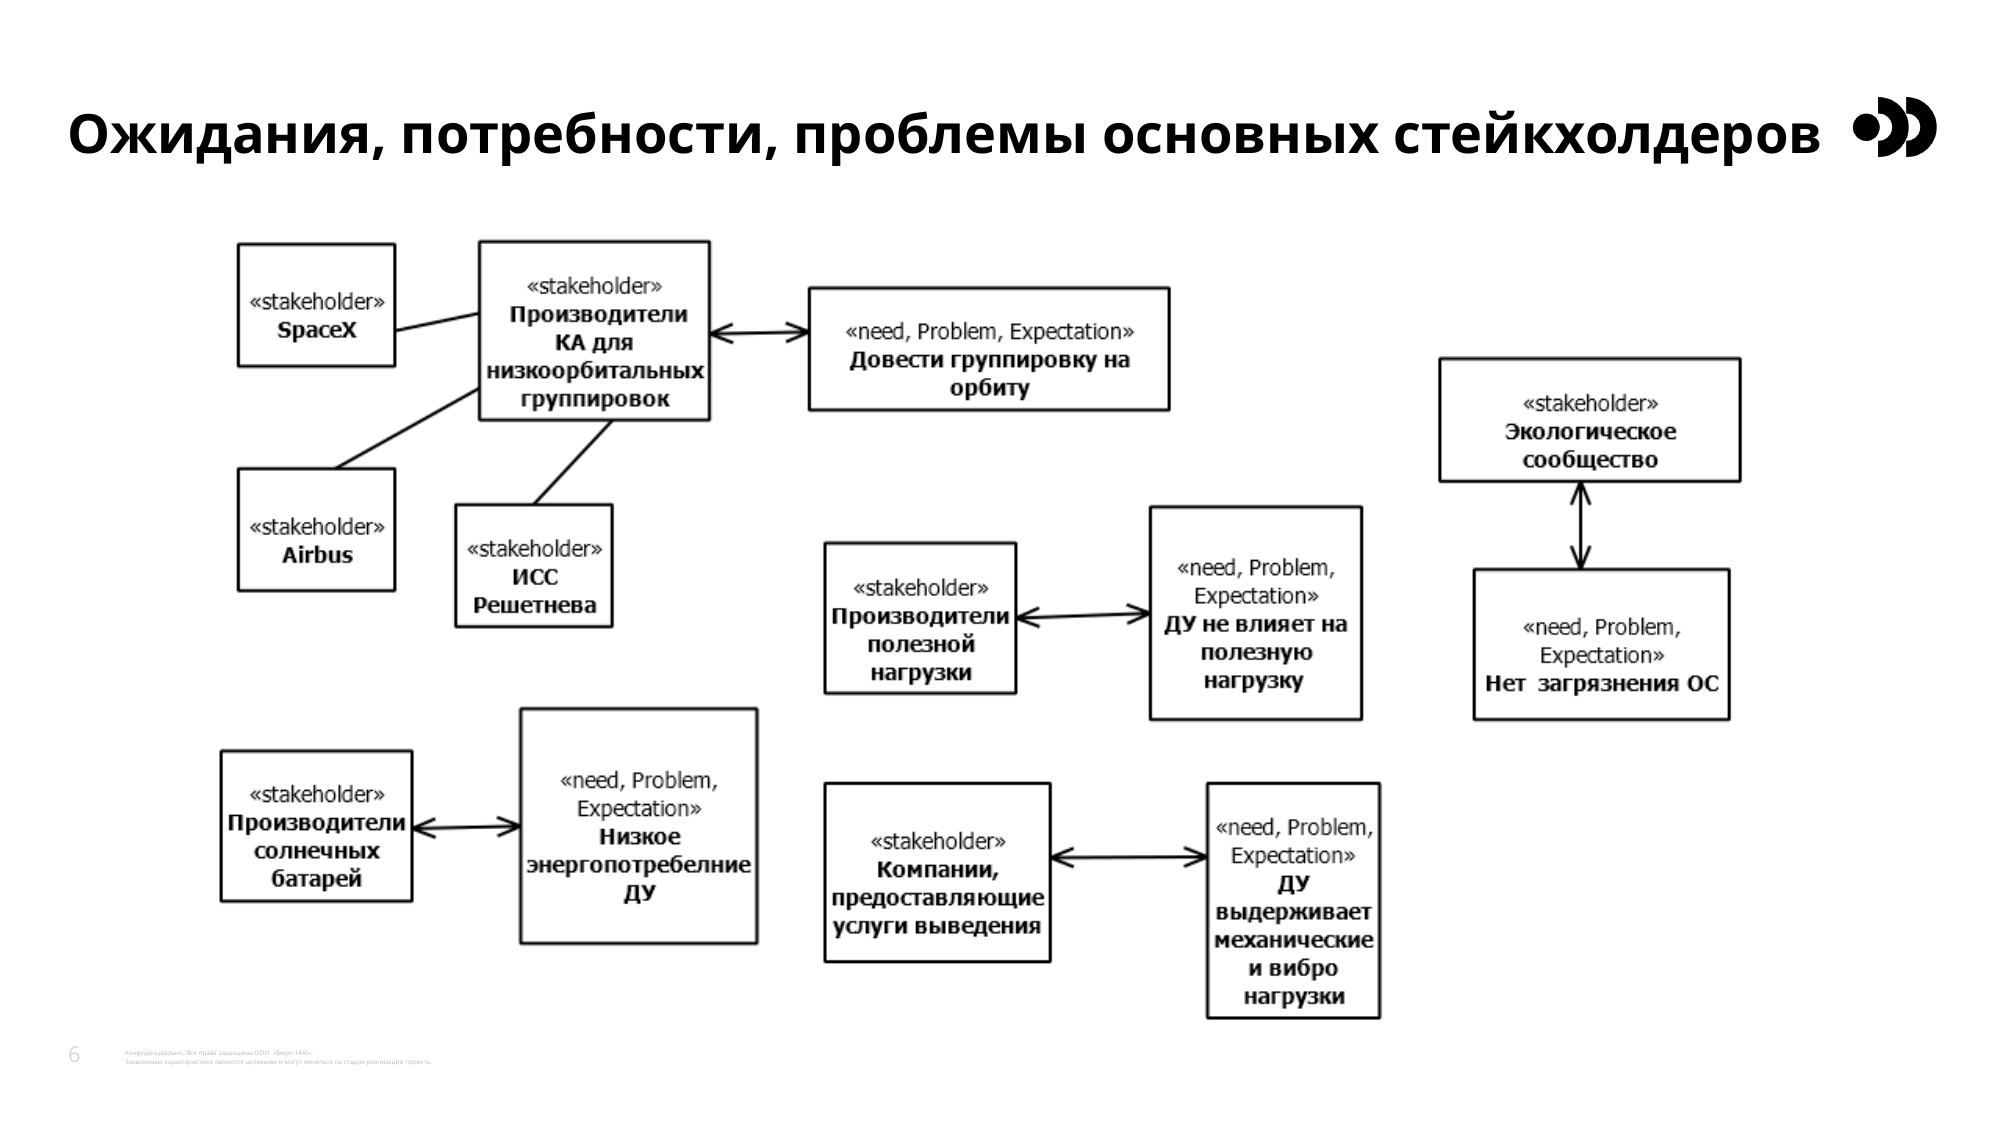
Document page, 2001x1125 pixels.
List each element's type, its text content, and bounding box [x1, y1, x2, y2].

slide_number 6 [53, 1017, 124, 1078]
picture [1850, 97, 1938, 157]
picture [198, 194, 1753, 1048]
title Ожидания, потребности, проблемы основных стейкхолдеров [52, 99, 1859, 179]
